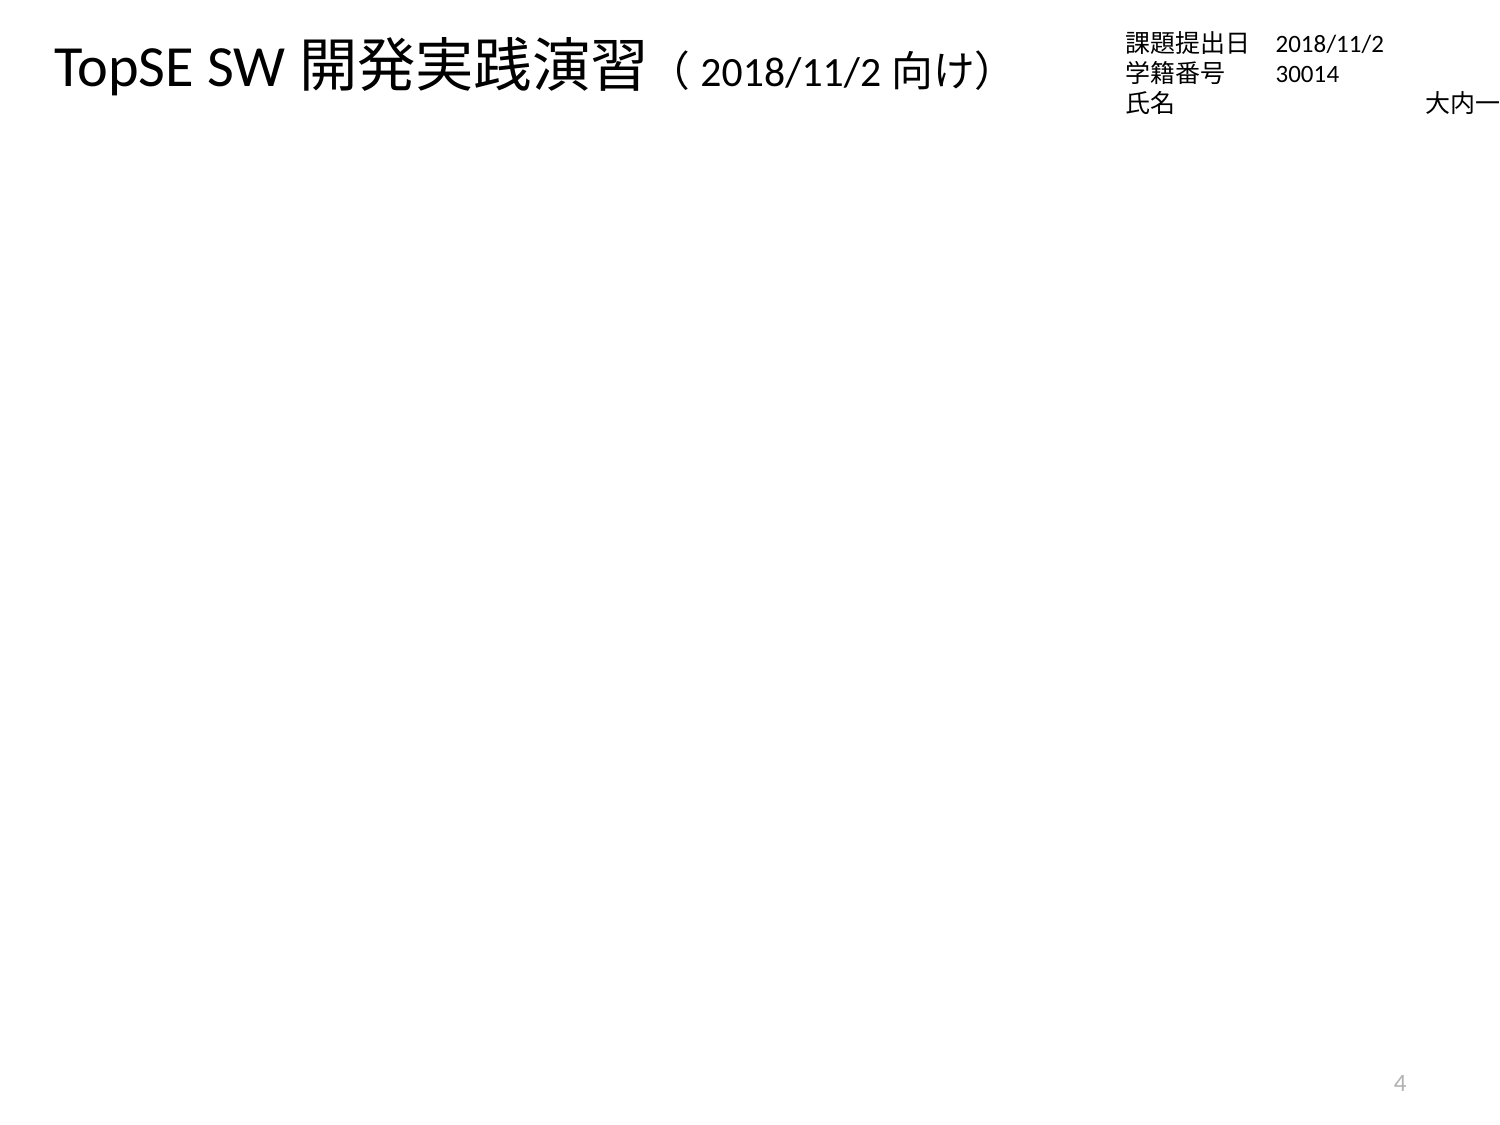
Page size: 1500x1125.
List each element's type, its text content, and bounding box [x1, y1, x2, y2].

text_box TopSE SW開発実践演習（2018/11/2向け） [39, 21, 1460, 106]
slide_number 4 [1263, 1051, 1407, 1112]
